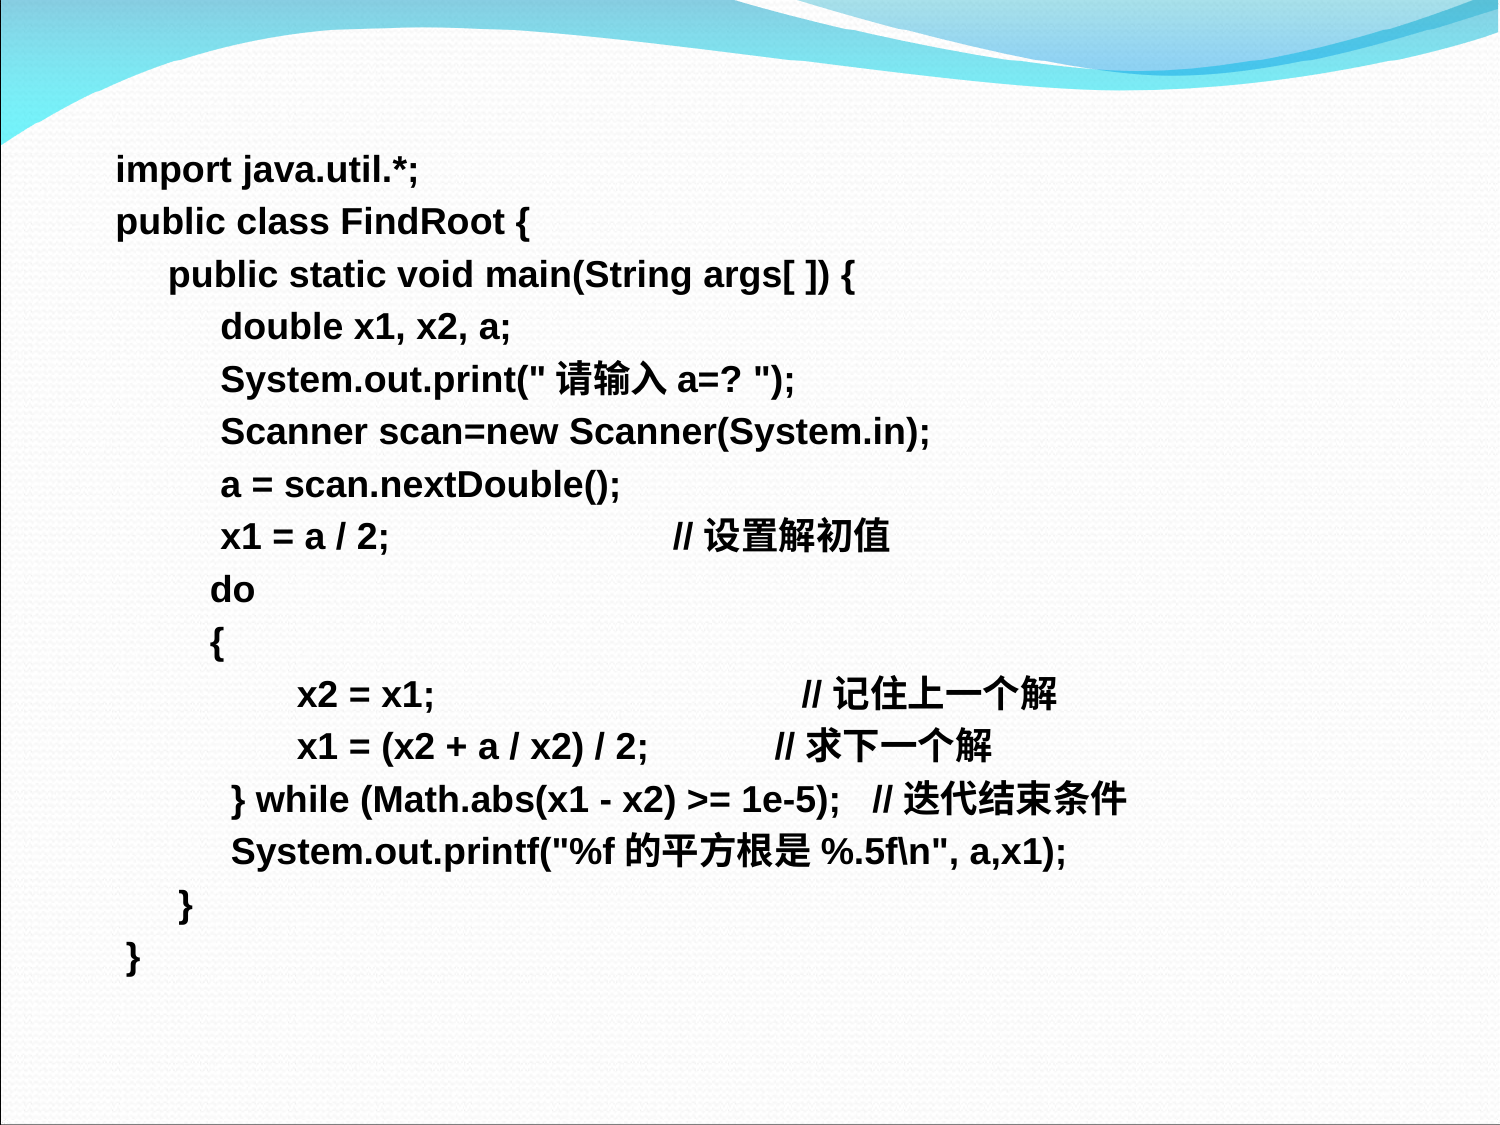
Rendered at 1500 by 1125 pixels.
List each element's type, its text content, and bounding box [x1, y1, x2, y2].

picture [0, 0, 1500, 1125]
list import java.util.*; public class FindRoot { public static void main(String args[ ]) { double x1, x2, a; System.out.print("请输入a=? "); Scanner scan=new Scanner(System.in); a = scan.nextDouble(); x1 = a / 2; //设置解初值 do { x2 = x1; //记住上一个解 x1 = (x2 + a / x2) / 2; //求下一个解 } while (Math.abs(x1 - x2) >= 1e-5); //迭代结束条件 System.out.printf("%f的平方根是%.5f\n", a,x1); } } [100, 137, 1446, 1020]
